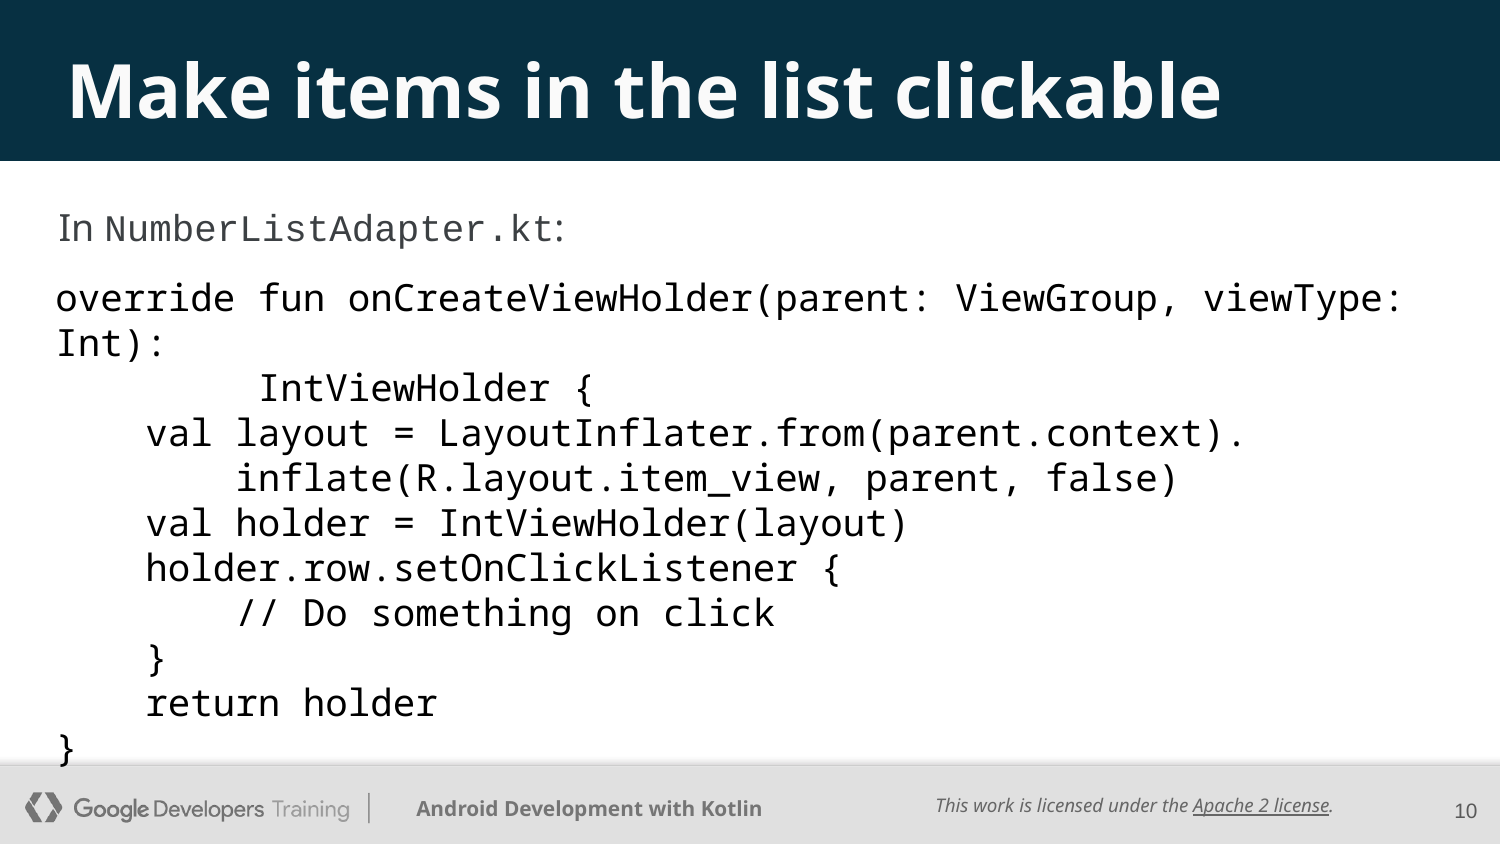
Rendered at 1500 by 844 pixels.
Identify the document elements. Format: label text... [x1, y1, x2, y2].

picture [0, 161, 1500, 844]
title Make items in the list clickable [51, 28, 1449, 122]
list In NumberListAdapter.kt: [43, 189, 1442, 247]
text_box override fun onCreateViewHolder(parent: ViewGroup, viewType: Int): IntViewHolder { val layout = LayoutInflater.from(parent.context). inflate(R.layout.item_view, parent, false) val holder = IntViewHolder(layout) holder.row.setOnClickListener { // Do something on click } return holder } [40, 258, 1461, 740]
slide_number ‹#› [1402, 777, 1493, 842]
